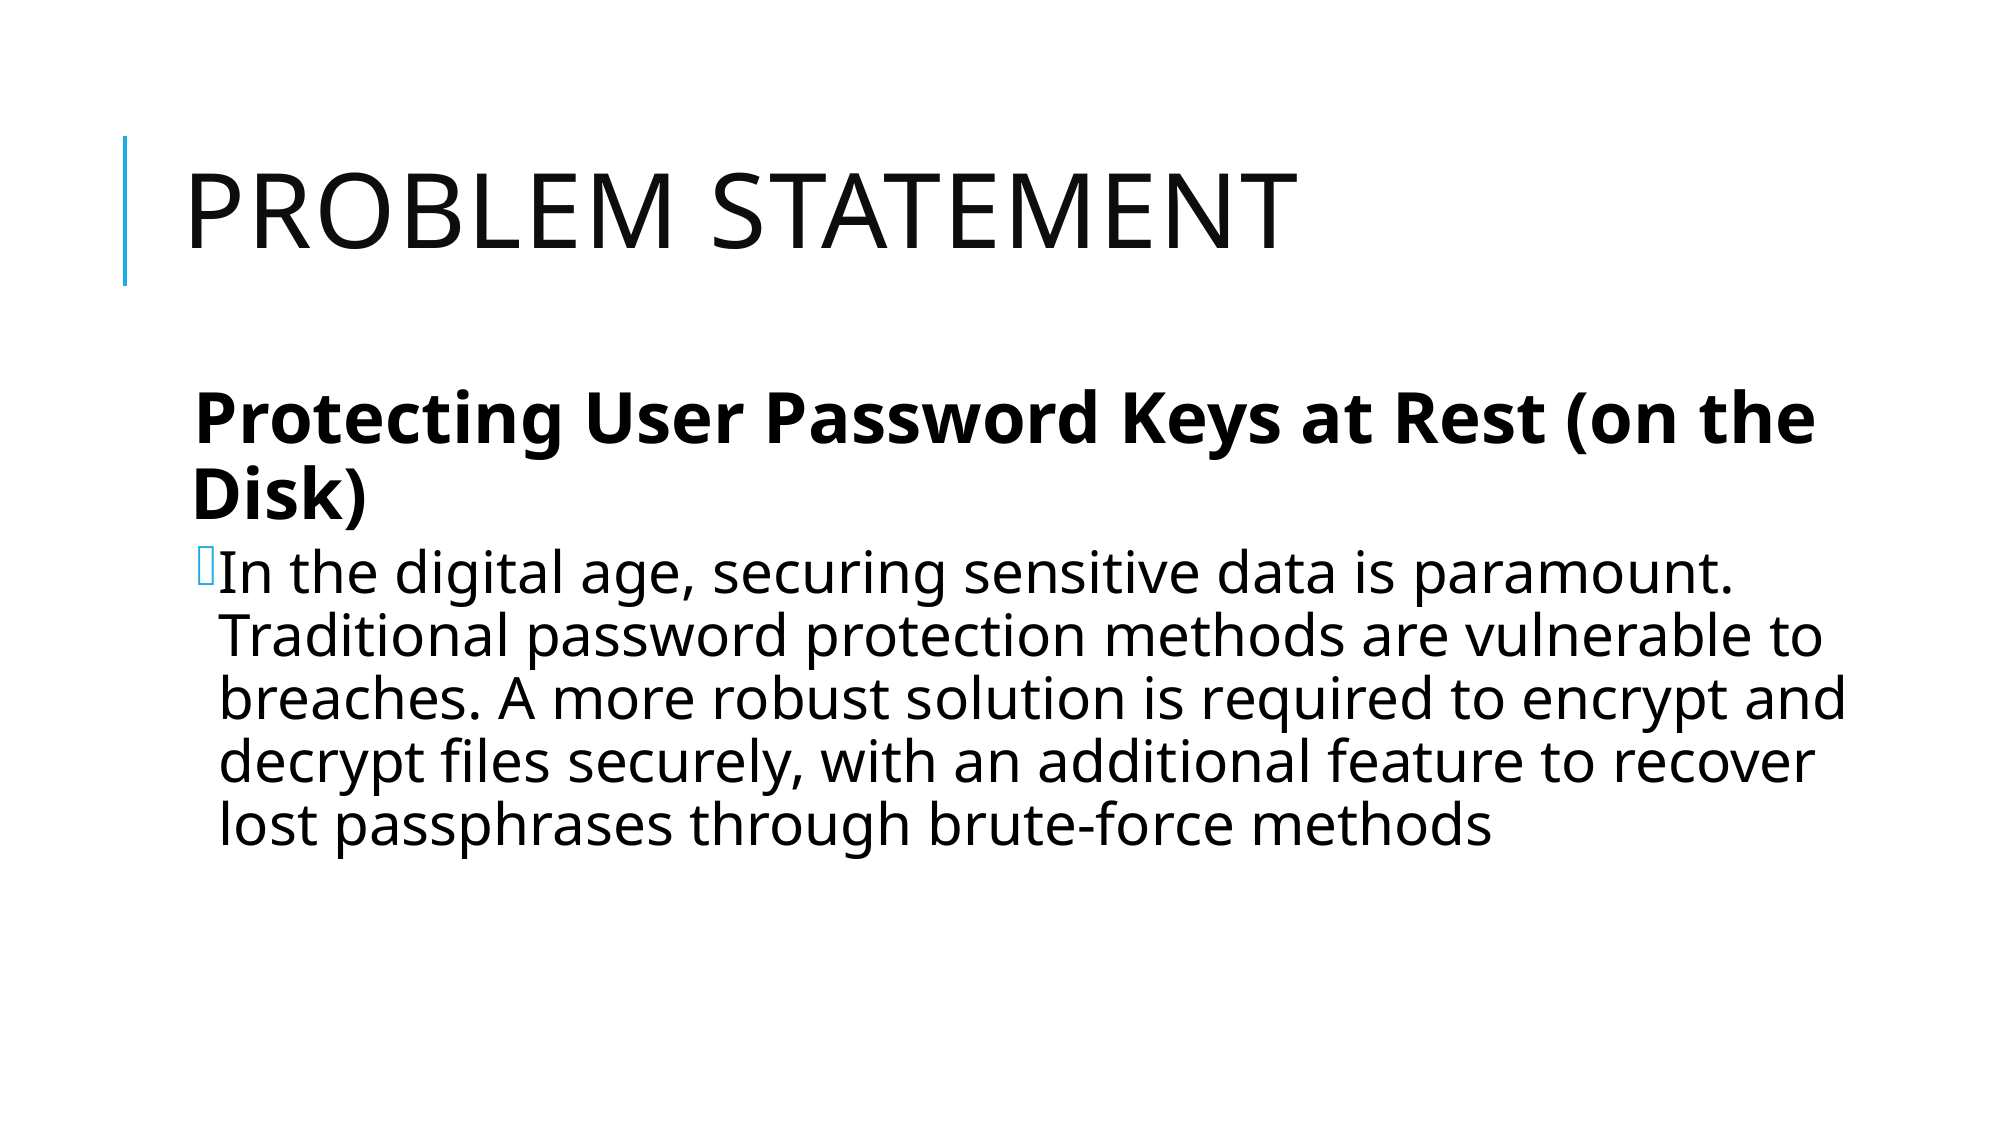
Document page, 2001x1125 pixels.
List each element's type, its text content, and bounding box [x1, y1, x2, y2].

title Problem Statement [168, 96, 1763, 342]
list Protecting User Password Keys at Rest (on the Disk) In the digital age, securing sensitive data is paramount. Traditional password protection methods are vulnerable to breaches. A more robust solution is required to encrypt and decrypt files securely, with an additional feature to recover lost passphrases through brute-force methods [168, 375, 1866, 1035]
